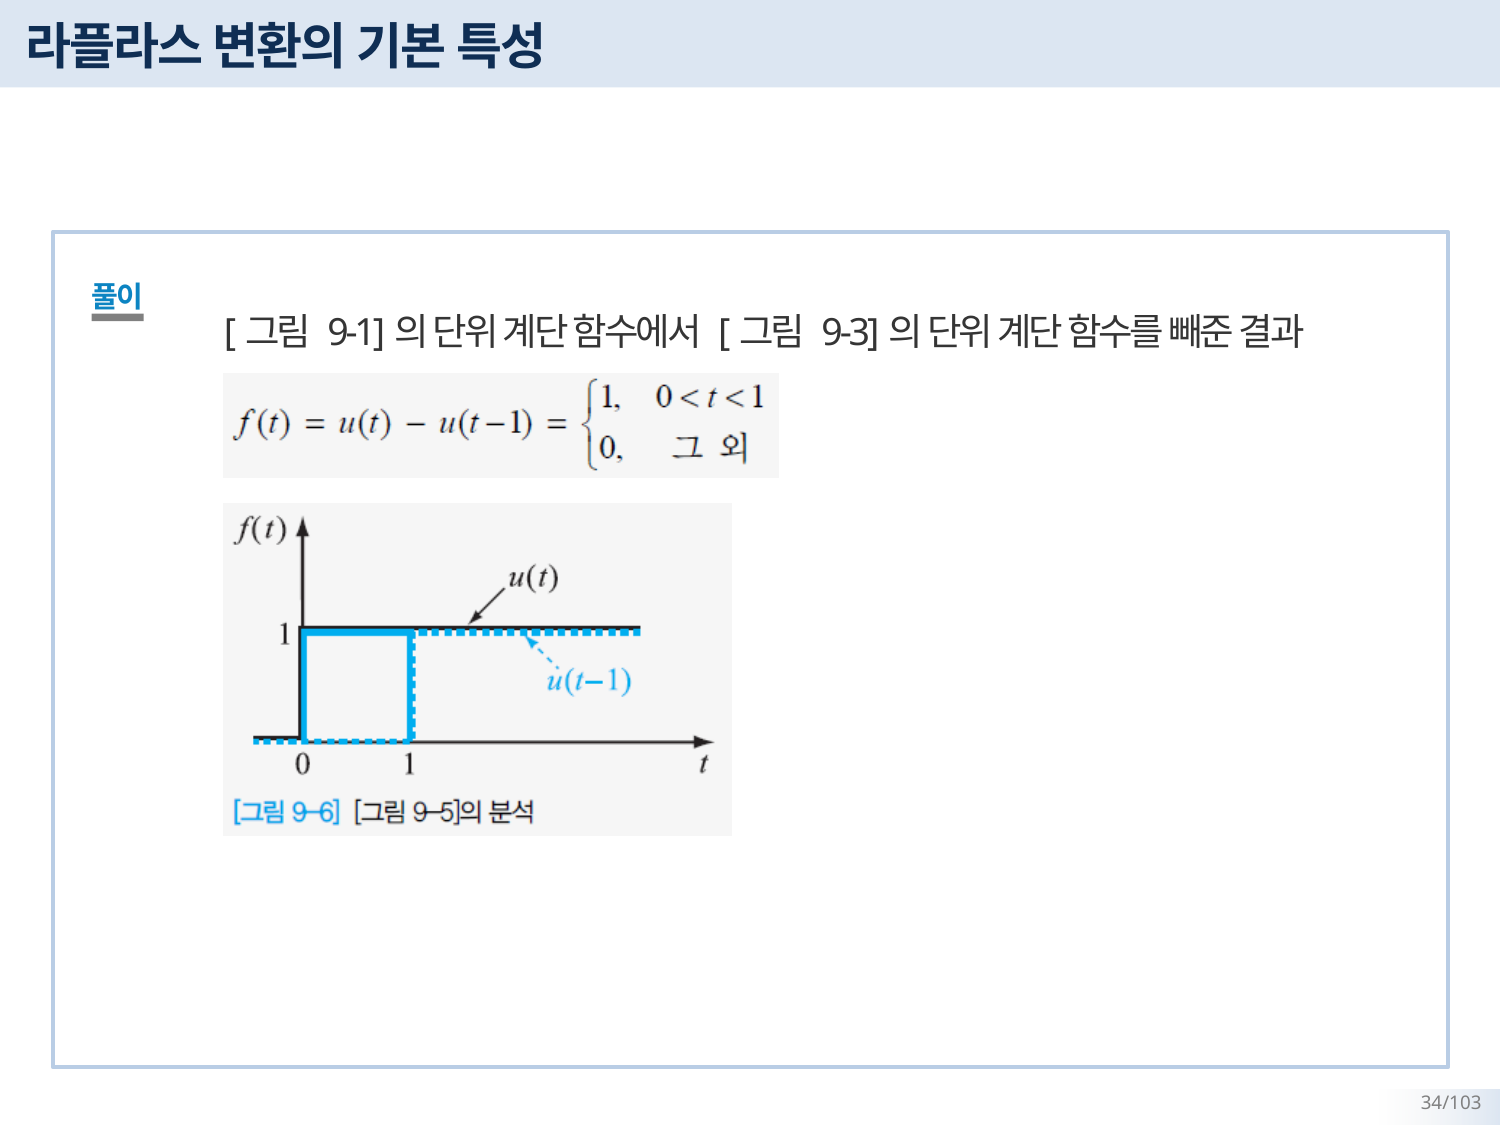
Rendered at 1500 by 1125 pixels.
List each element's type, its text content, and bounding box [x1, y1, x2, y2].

title 라플라스 변환의 기본 특성 [10, 5, 1288, 84]
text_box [52, 231, 1449, 1068]
